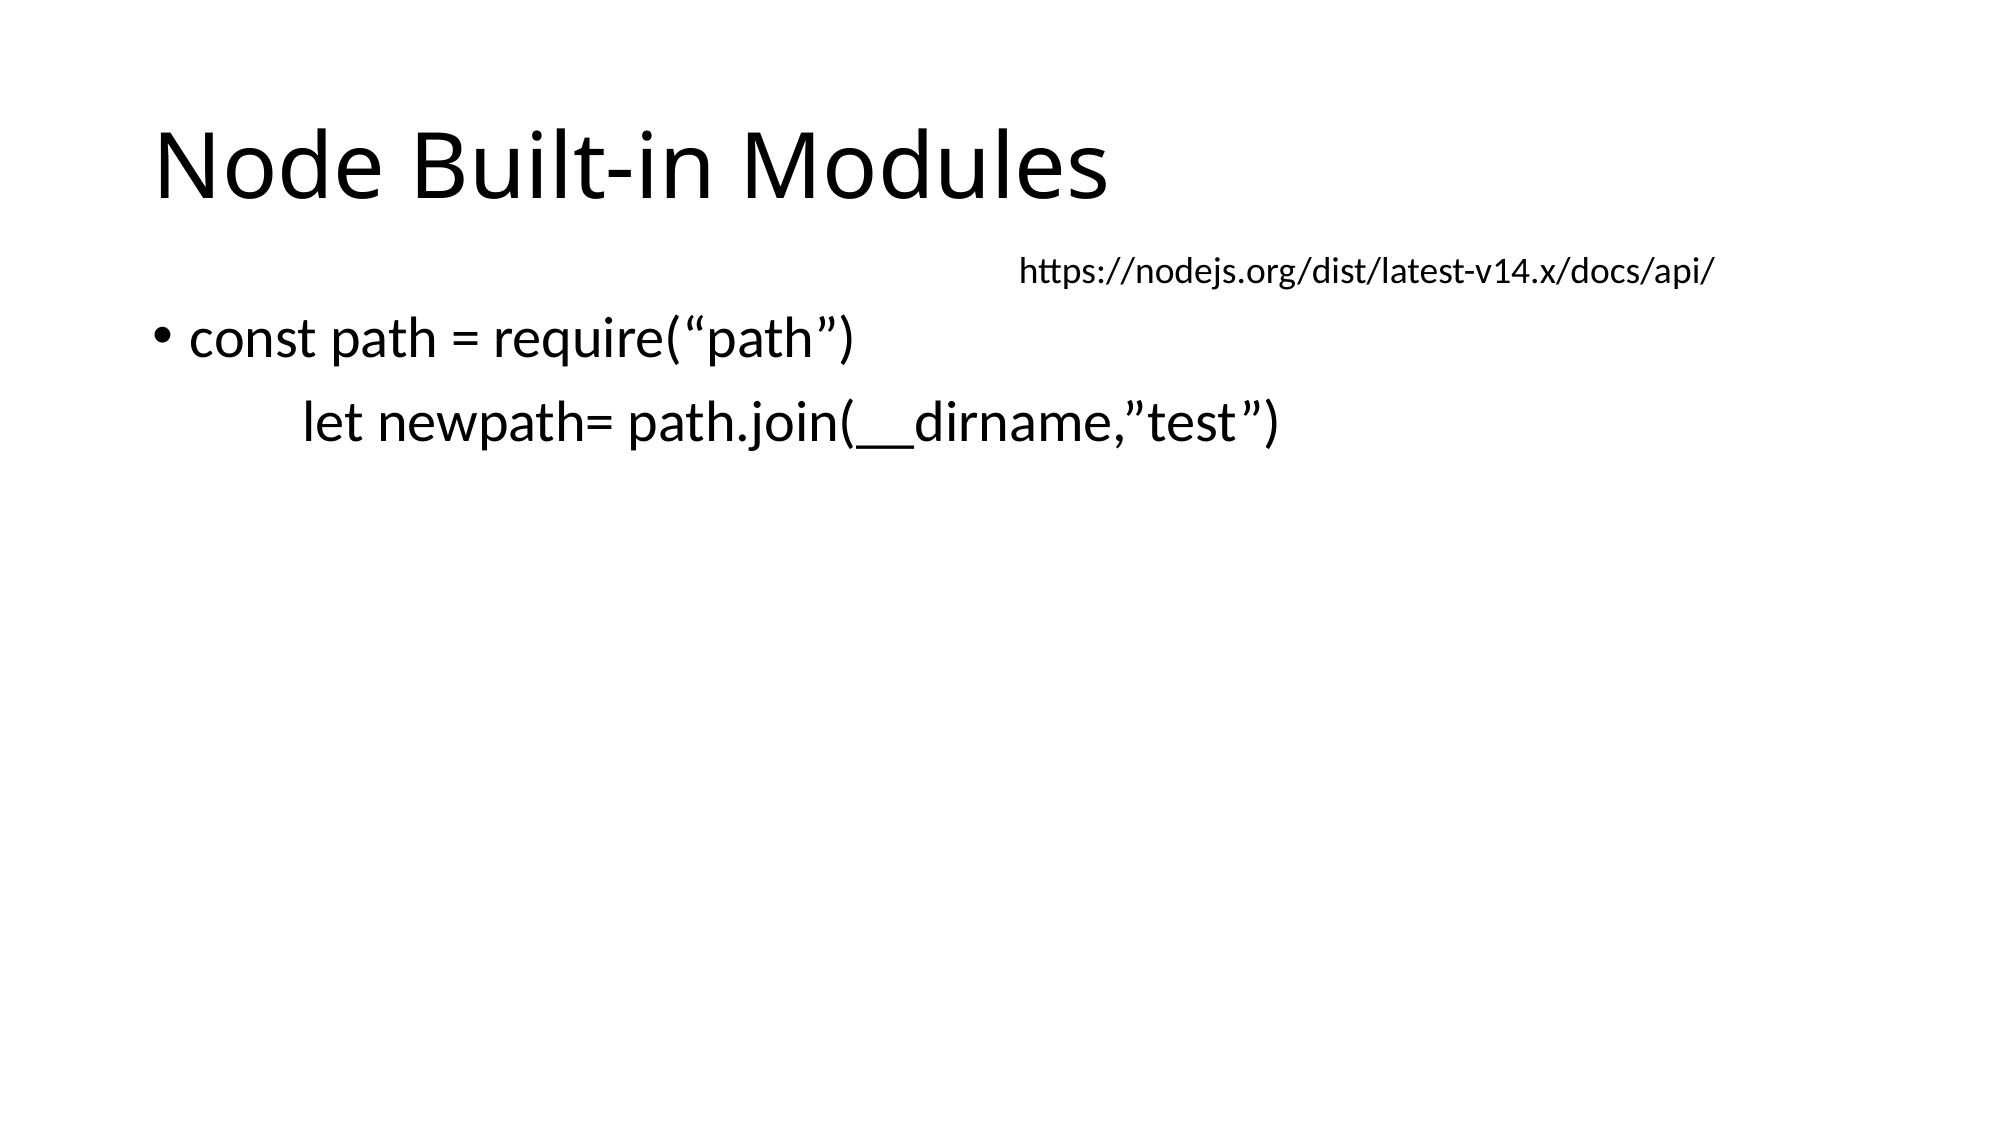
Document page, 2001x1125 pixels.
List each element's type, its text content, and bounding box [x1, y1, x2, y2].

list const path = require(“path”) let newpath= path.join(__dirname,”test”) [137, 299, 1863, 1014]
text_box https://nodejs.org/dist/latest-v14.x/docs/api/ [1004, 238, 1731, 299]
title Node Built-in Modules [137, 59, 1863, 278]
